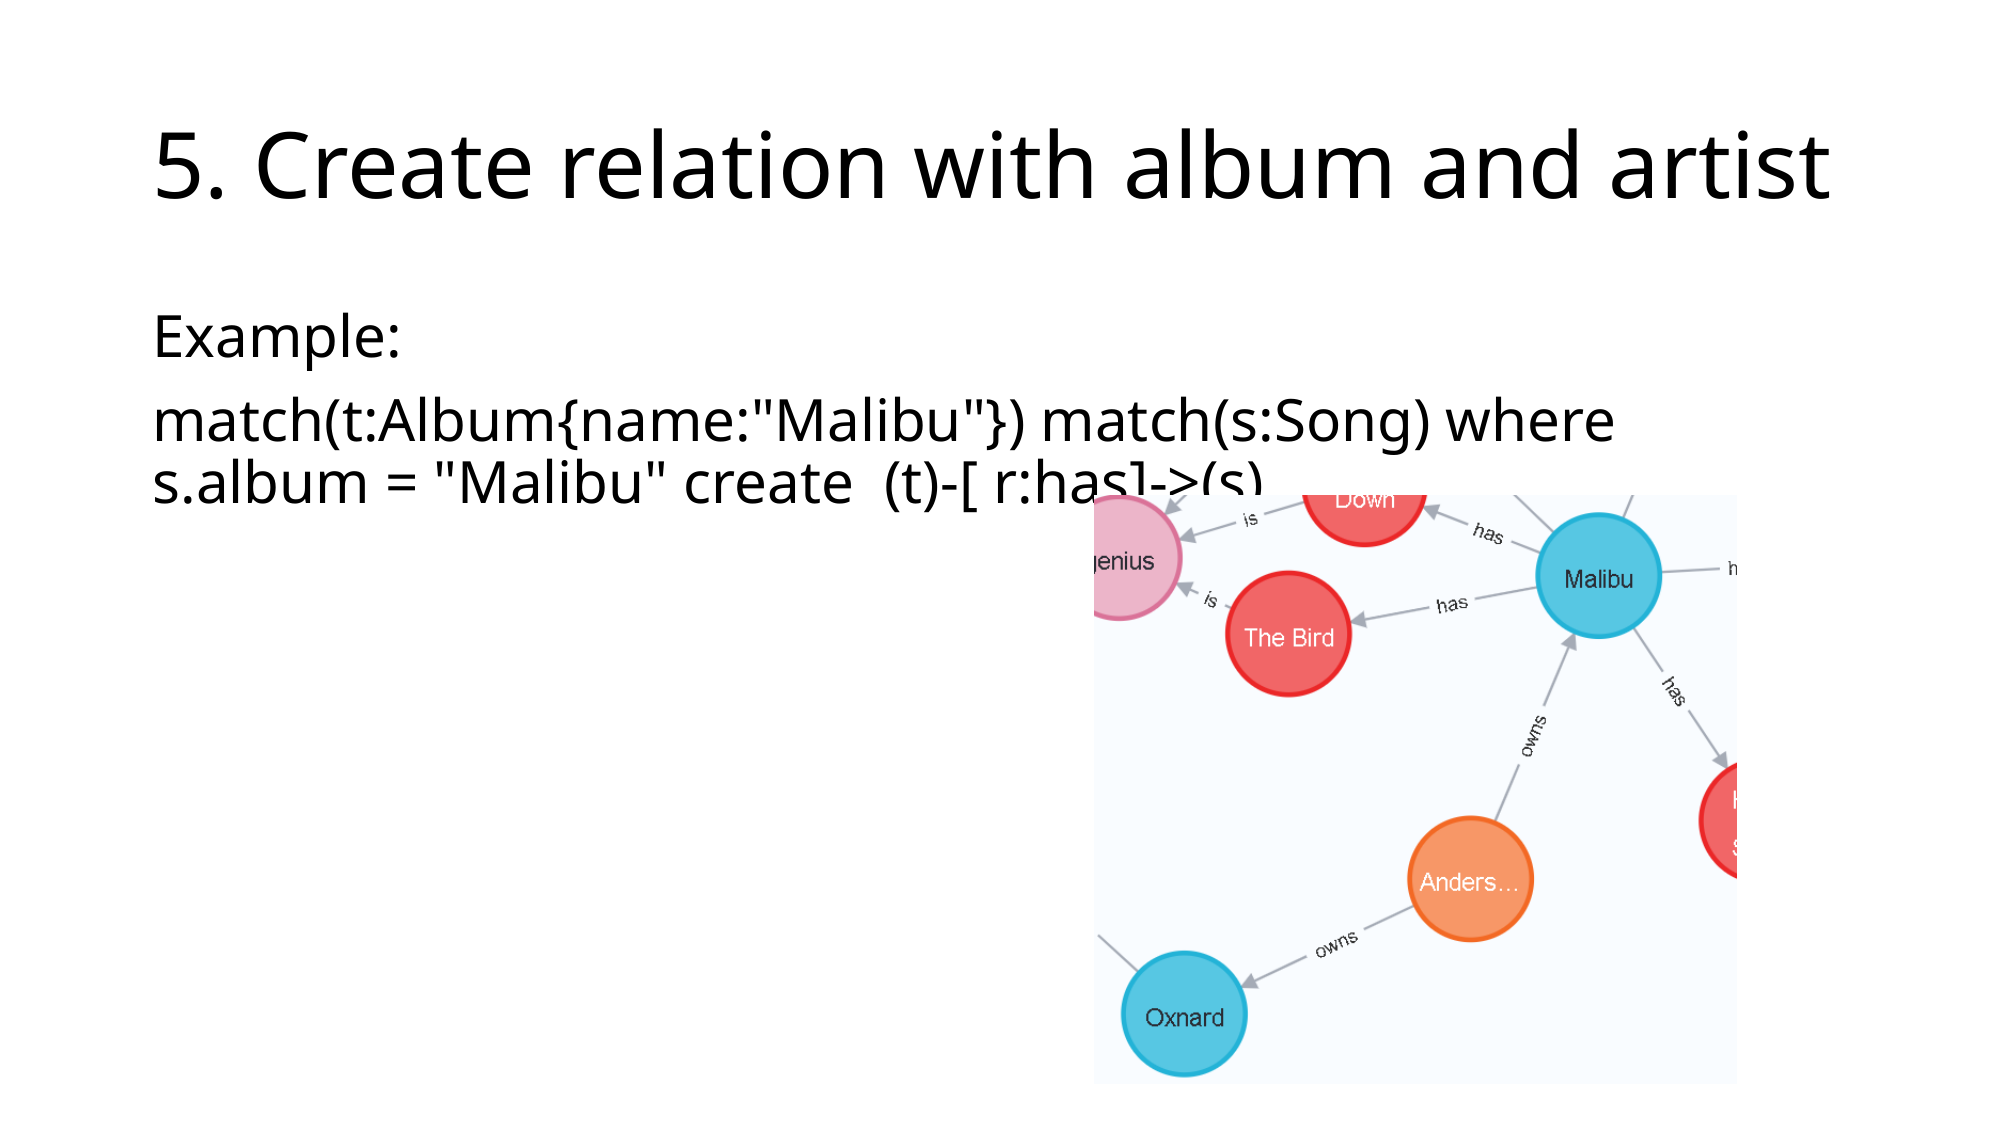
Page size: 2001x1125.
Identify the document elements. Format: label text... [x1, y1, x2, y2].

list Example: match(t:Album{name:"Malibu"}) match(s:Song) where s.album = "Malibu" create (t)-[ r:has]->(s) [137, 299, 1863, 1014]
title 5. Create relation with album and artist [137, 59, 1863, 278]
picture [1094, 495, 1737, 1084]
